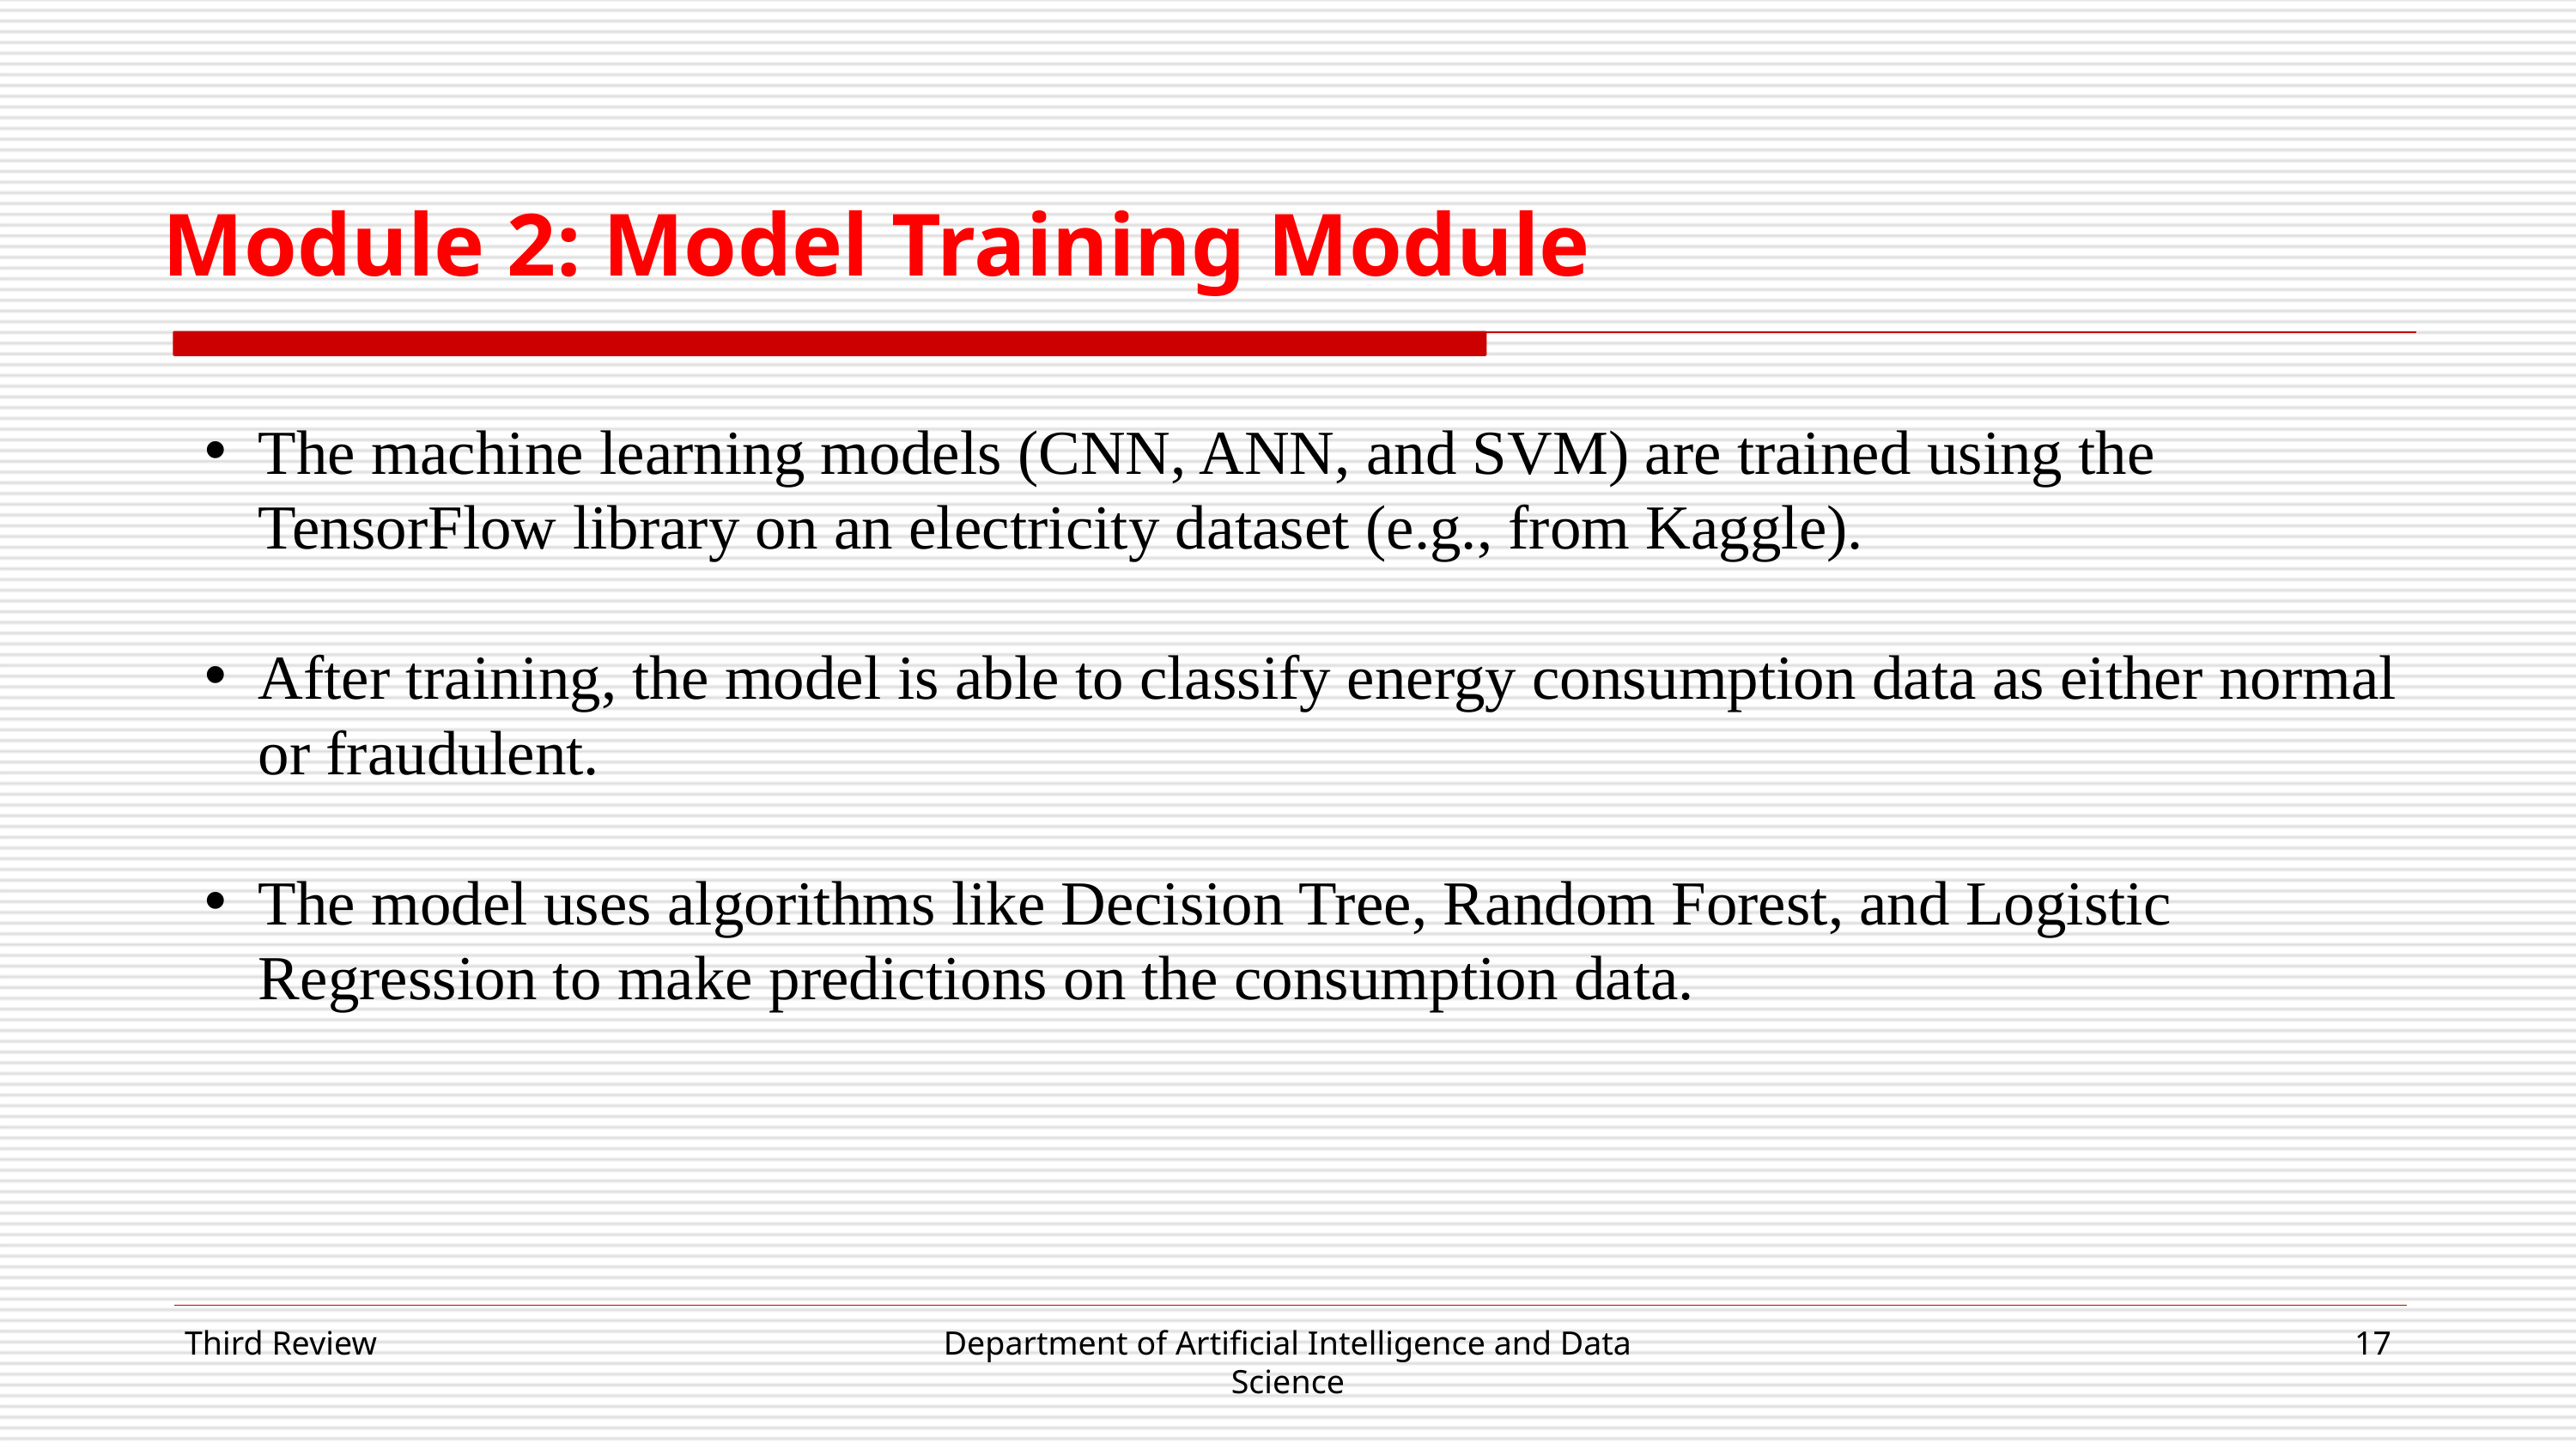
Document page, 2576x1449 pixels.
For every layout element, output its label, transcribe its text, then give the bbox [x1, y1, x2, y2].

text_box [173, 330, 2418, 357]
text_box Third Review [185, 1323, 717, 1362]
text_box Department of Artificial Intelligence and Data Science [893, 1323, 1683, 1401]
text_box Module 2: Model Training Module [162, 190, 2391, 294]
text_box The machine learning models (CNN, ANN, and SVM) are trained using the TensorFlow library on an electricity dataset (e.g., from Kaggle). After training, the model is able to classify energy consumption data as either normal or fraudulent. The model uses algorithms like Decision Tree, Random Forest, and Logistic Regression to make predictions on the consumption data. [151, 411, 2439, 1084]
text_box 17 [1859, 1323, 2391, 1362]
text_box [0, 0, 2576, 1449]
